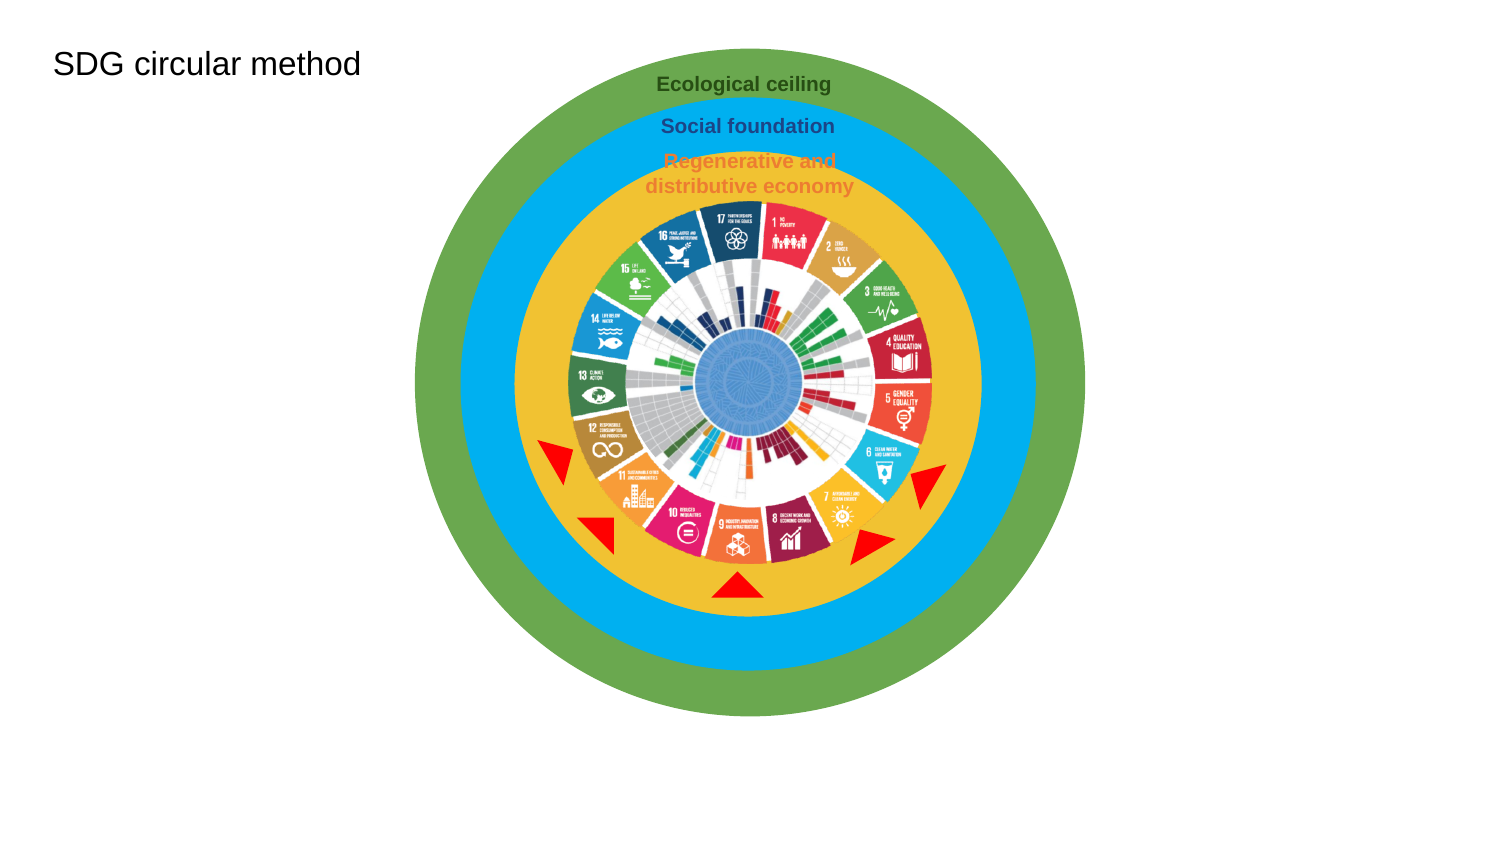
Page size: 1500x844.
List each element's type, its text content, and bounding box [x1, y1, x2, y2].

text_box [414, 48, 1086, 717]
text_box SDG circular method [37, 27, 1223, 104]
picture [568, 201, 932, 564]
